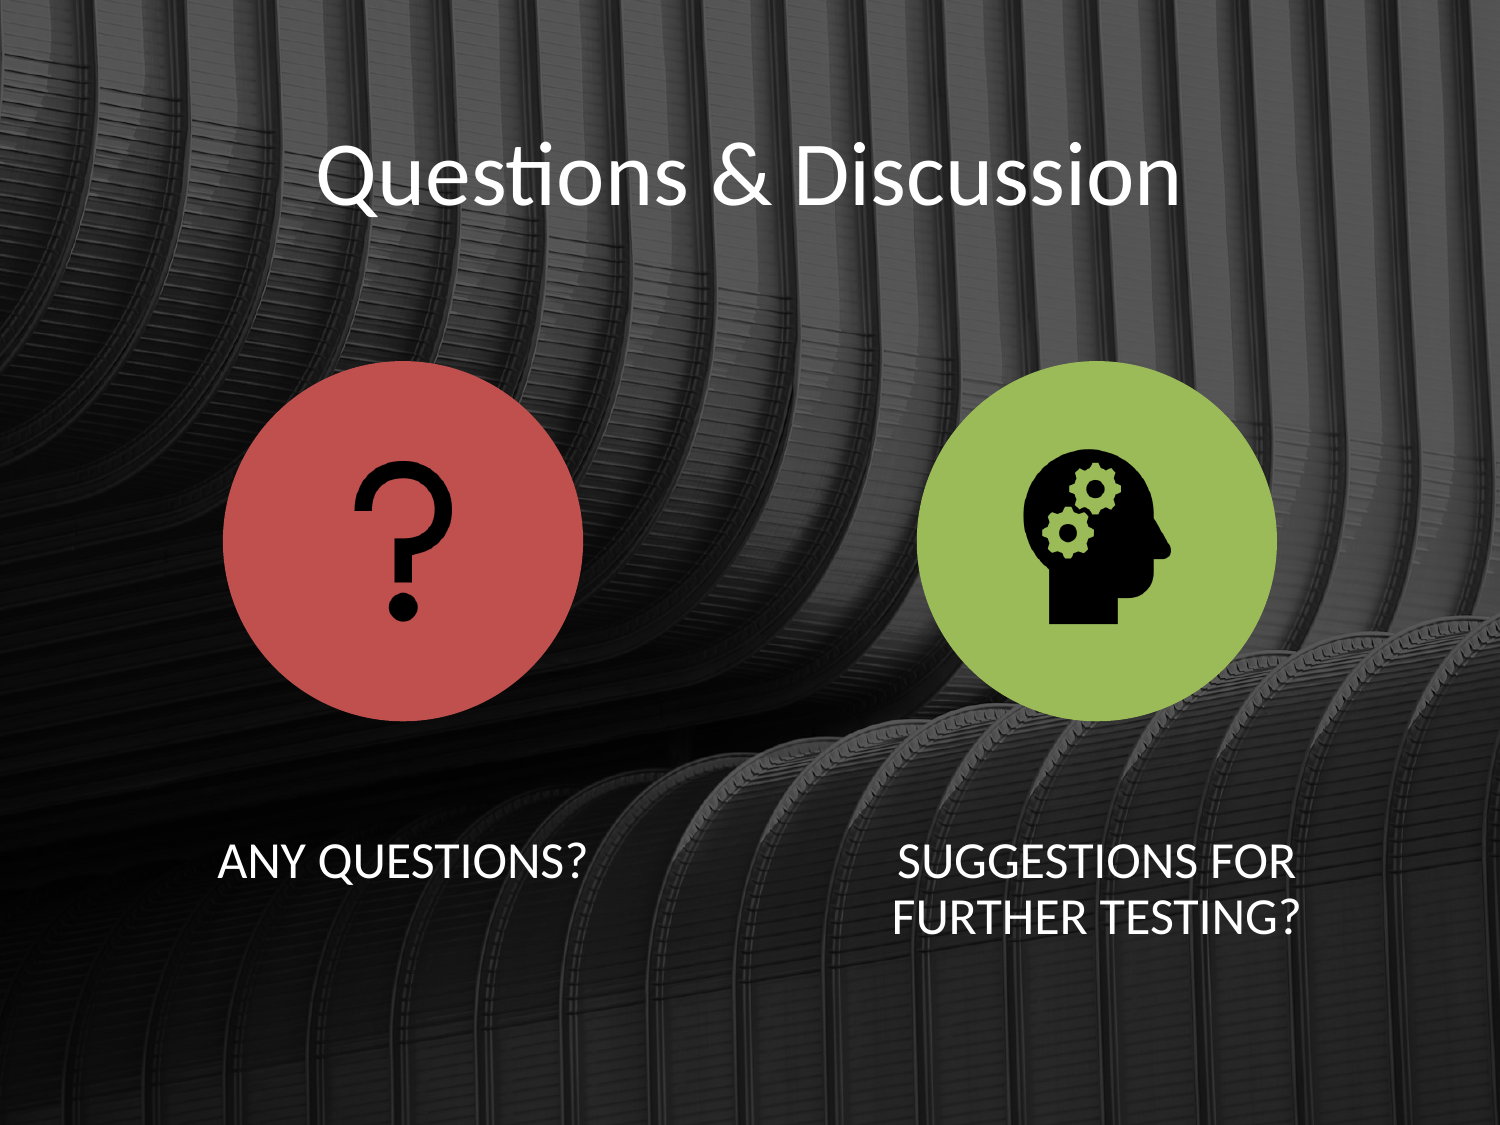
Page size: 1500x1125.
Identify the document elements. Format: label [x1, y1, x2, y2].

picture [0, 0, 1500, 1125]
list [102, 299, 1398, 1014]
